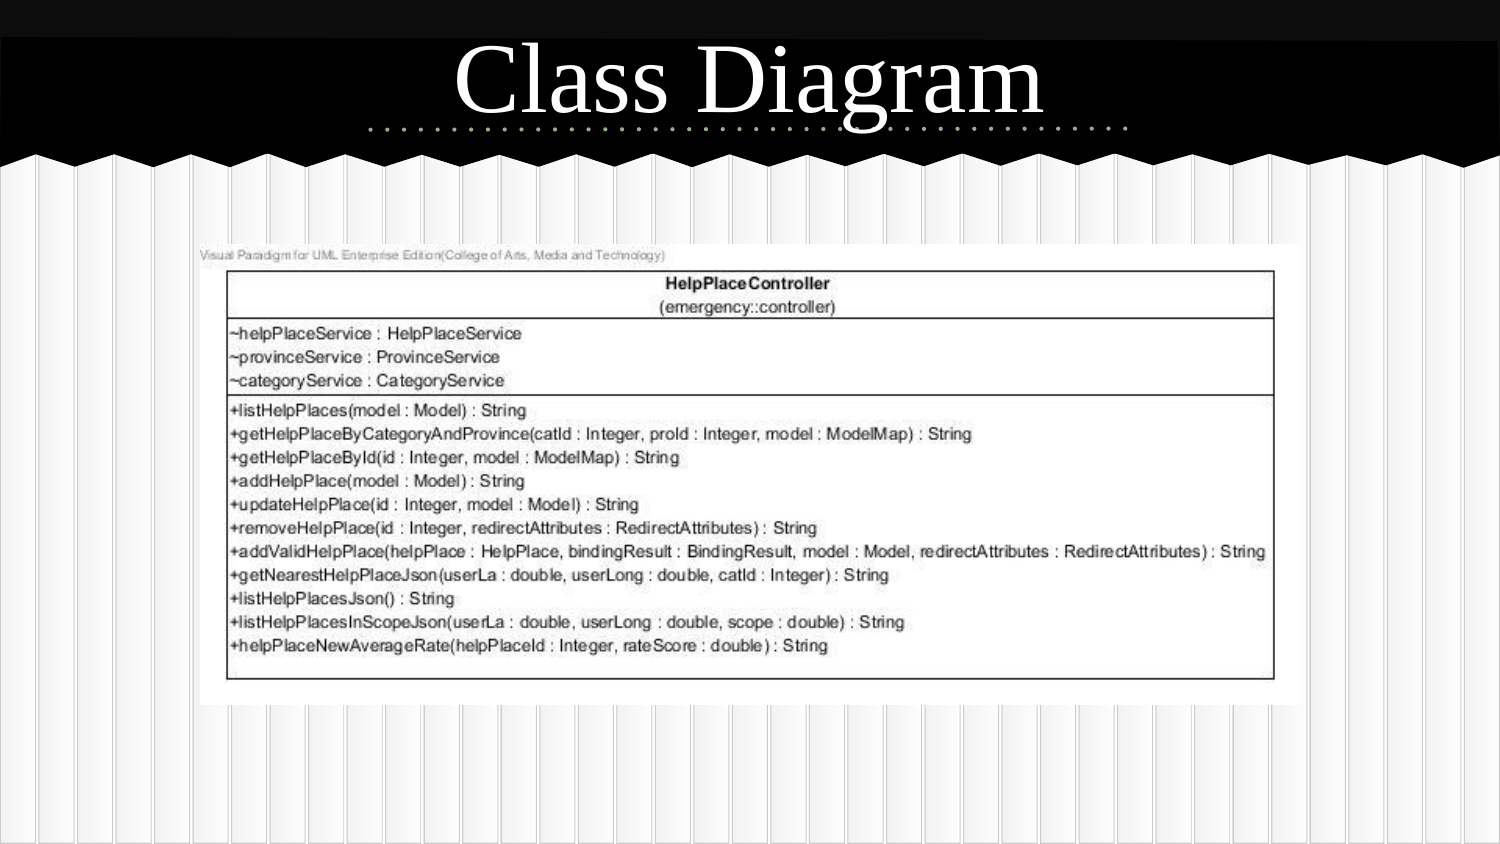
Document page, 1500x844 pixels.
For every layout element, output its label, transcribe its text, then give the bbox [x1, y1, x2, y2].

picture [199, 244, 1301, 705]
title Class Diagram [75, 2, 1425, 143]
